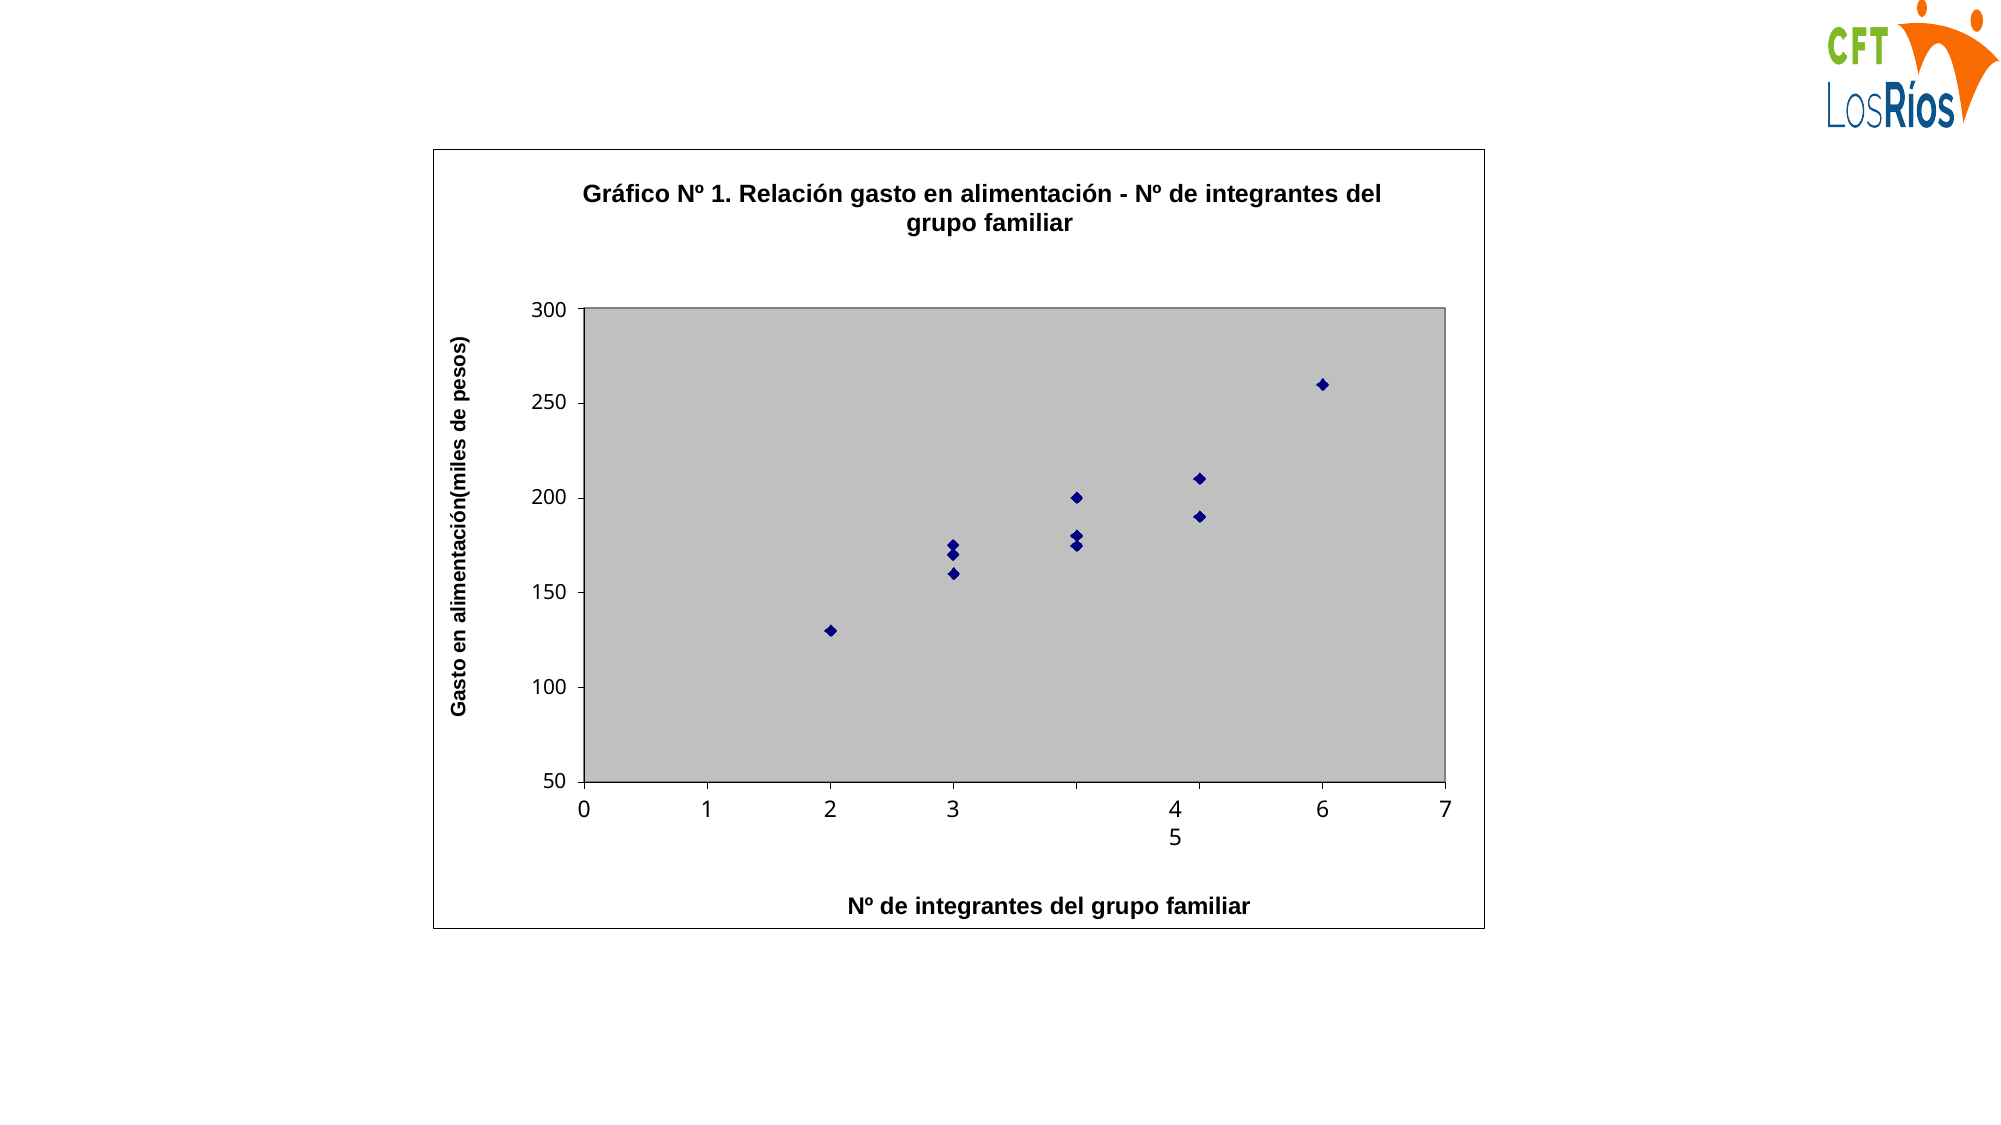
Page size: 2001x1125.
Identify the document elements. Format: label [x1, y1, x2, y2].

picture [1828, 0, 2000, 128]
text_box [432, 148, 1485, 929]
